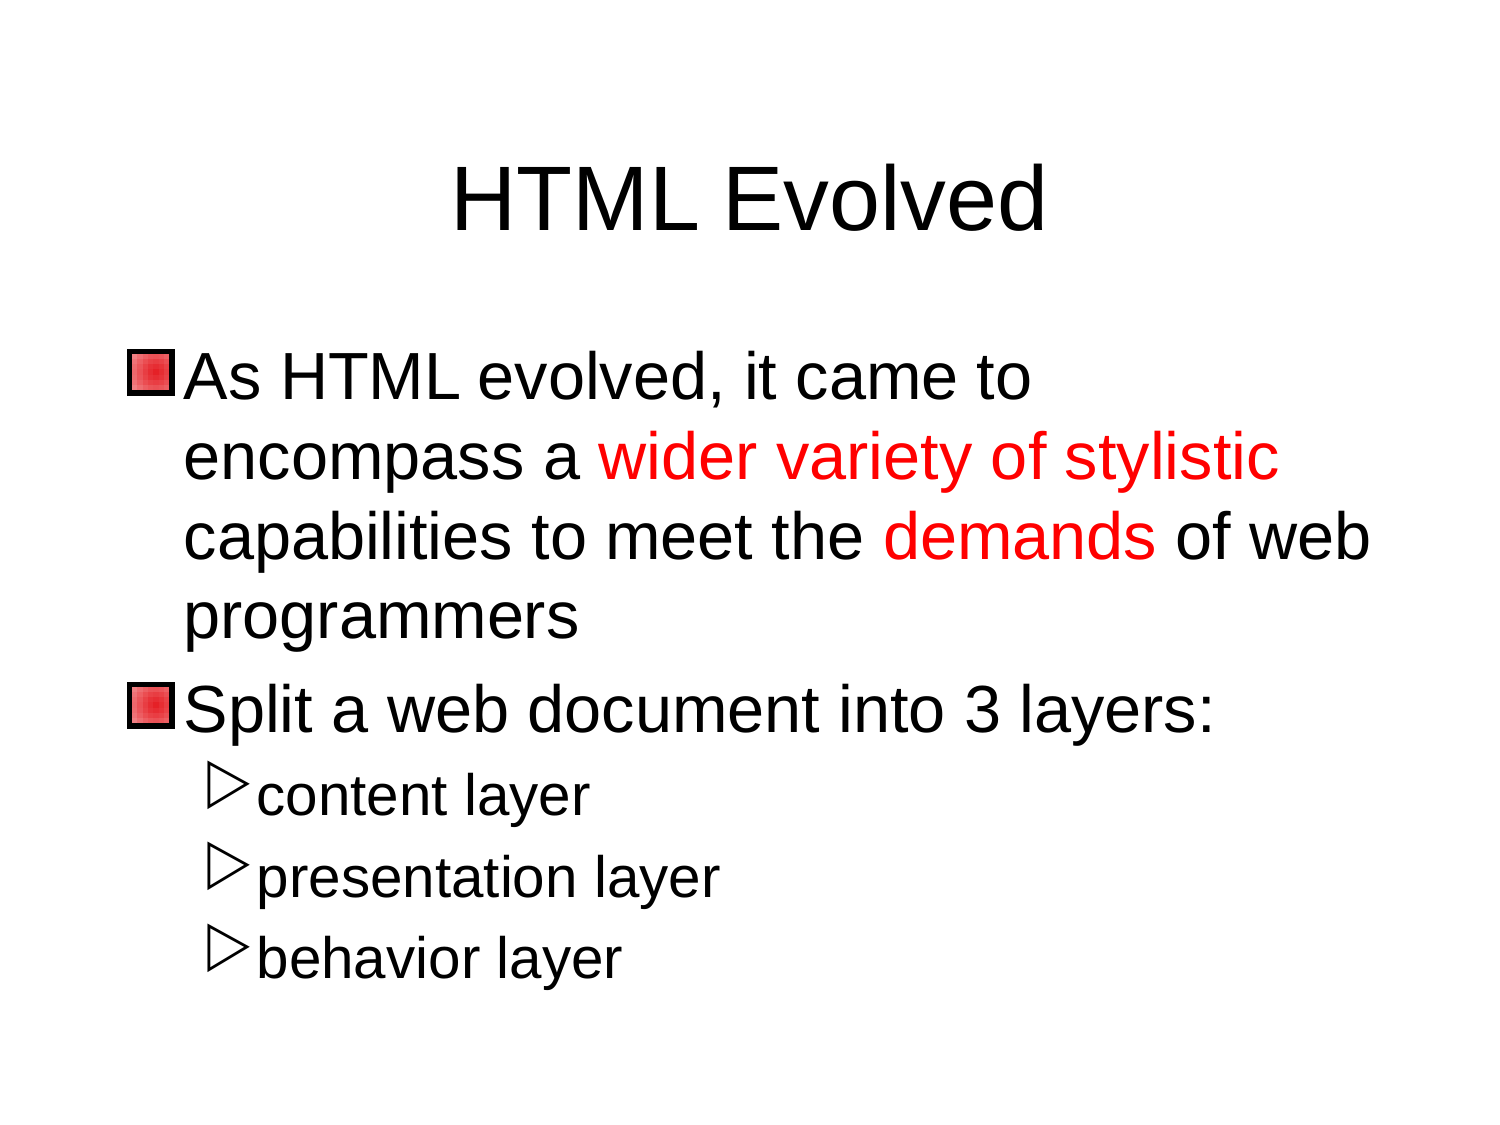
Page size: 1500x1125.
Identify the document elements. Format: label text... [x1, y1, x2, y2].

list As HTML evolved, it came to encompass a wider variety of stylistic capabilities to meet the demands of web programmers Split a web document into 3 layers: content layer presentation layer behavior layer [112, 324, 1388, 1000]
picture [127, 682, 175, 729]
title HTML Evolved [112, 99, 1388, 288]
picture [127, 349, 175, 396]
